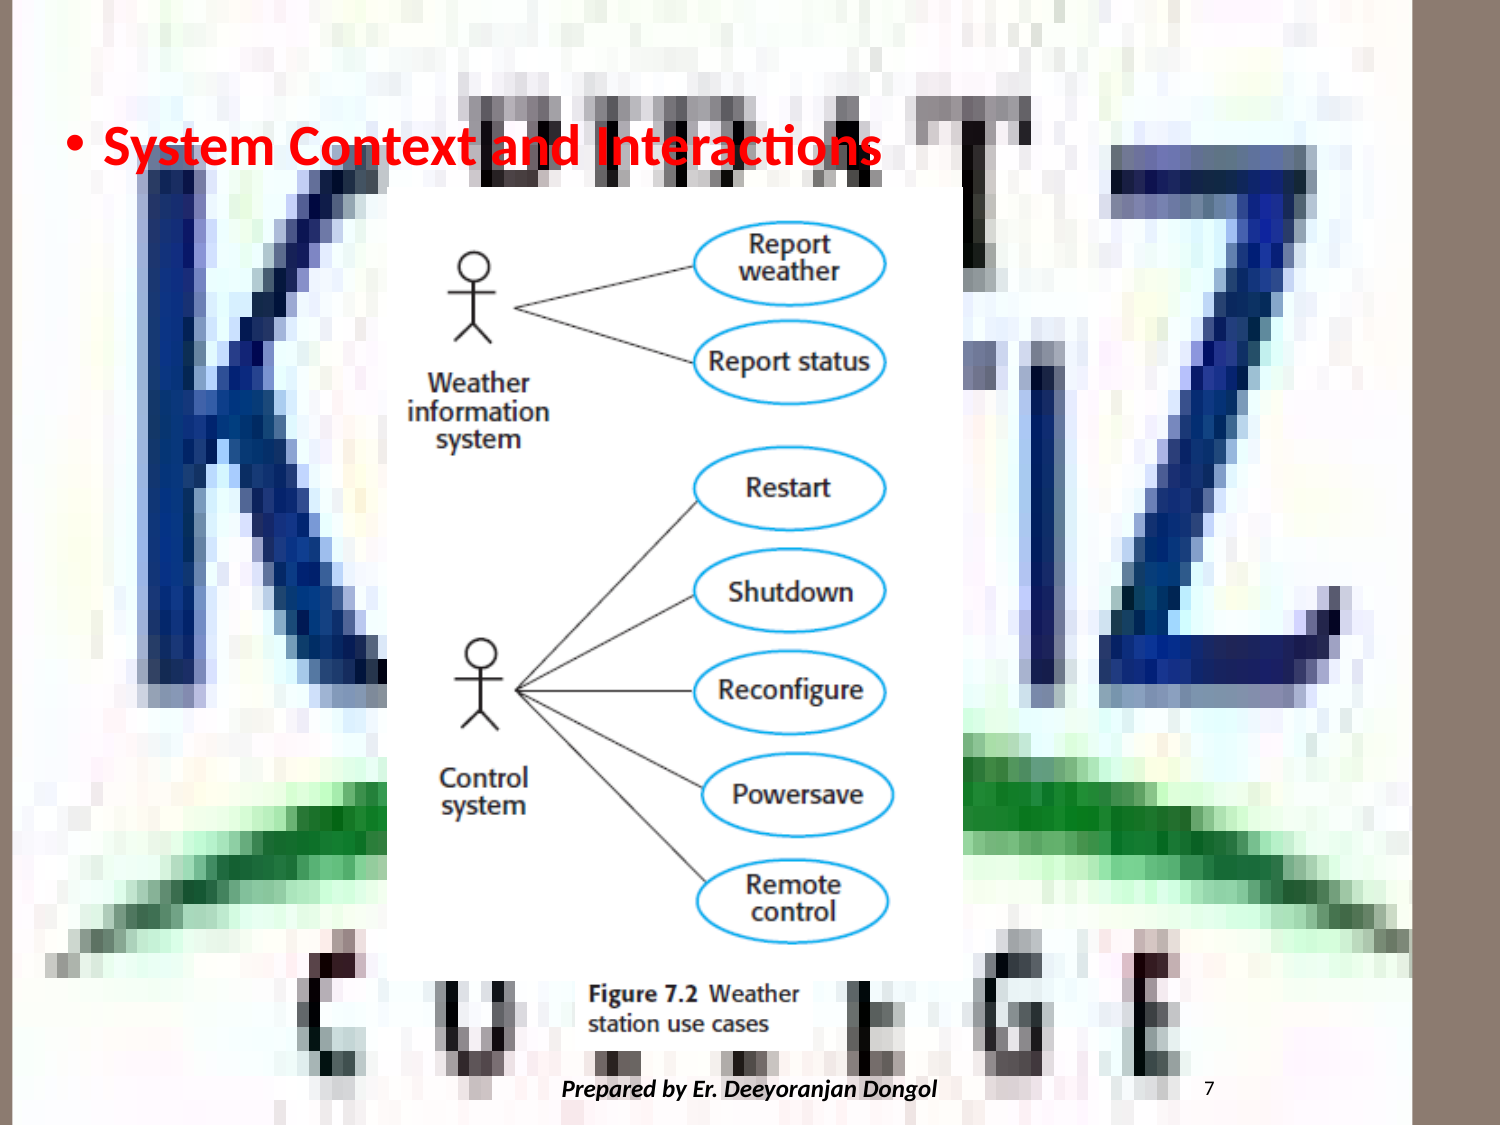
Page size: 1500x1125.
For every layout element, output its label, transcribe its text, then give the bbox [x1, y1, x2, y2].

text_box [387, 187, 963, 1052]
list System Context and Interactions [50, 99, 1388, 1063]
picture [13, 0, 1412, 1125]
slide_number 7 [1067, 1061, 1230, 1112]
footer Prepared by Er. Deeyoranjan Dongol [443, 1062, 1057, 1113]
